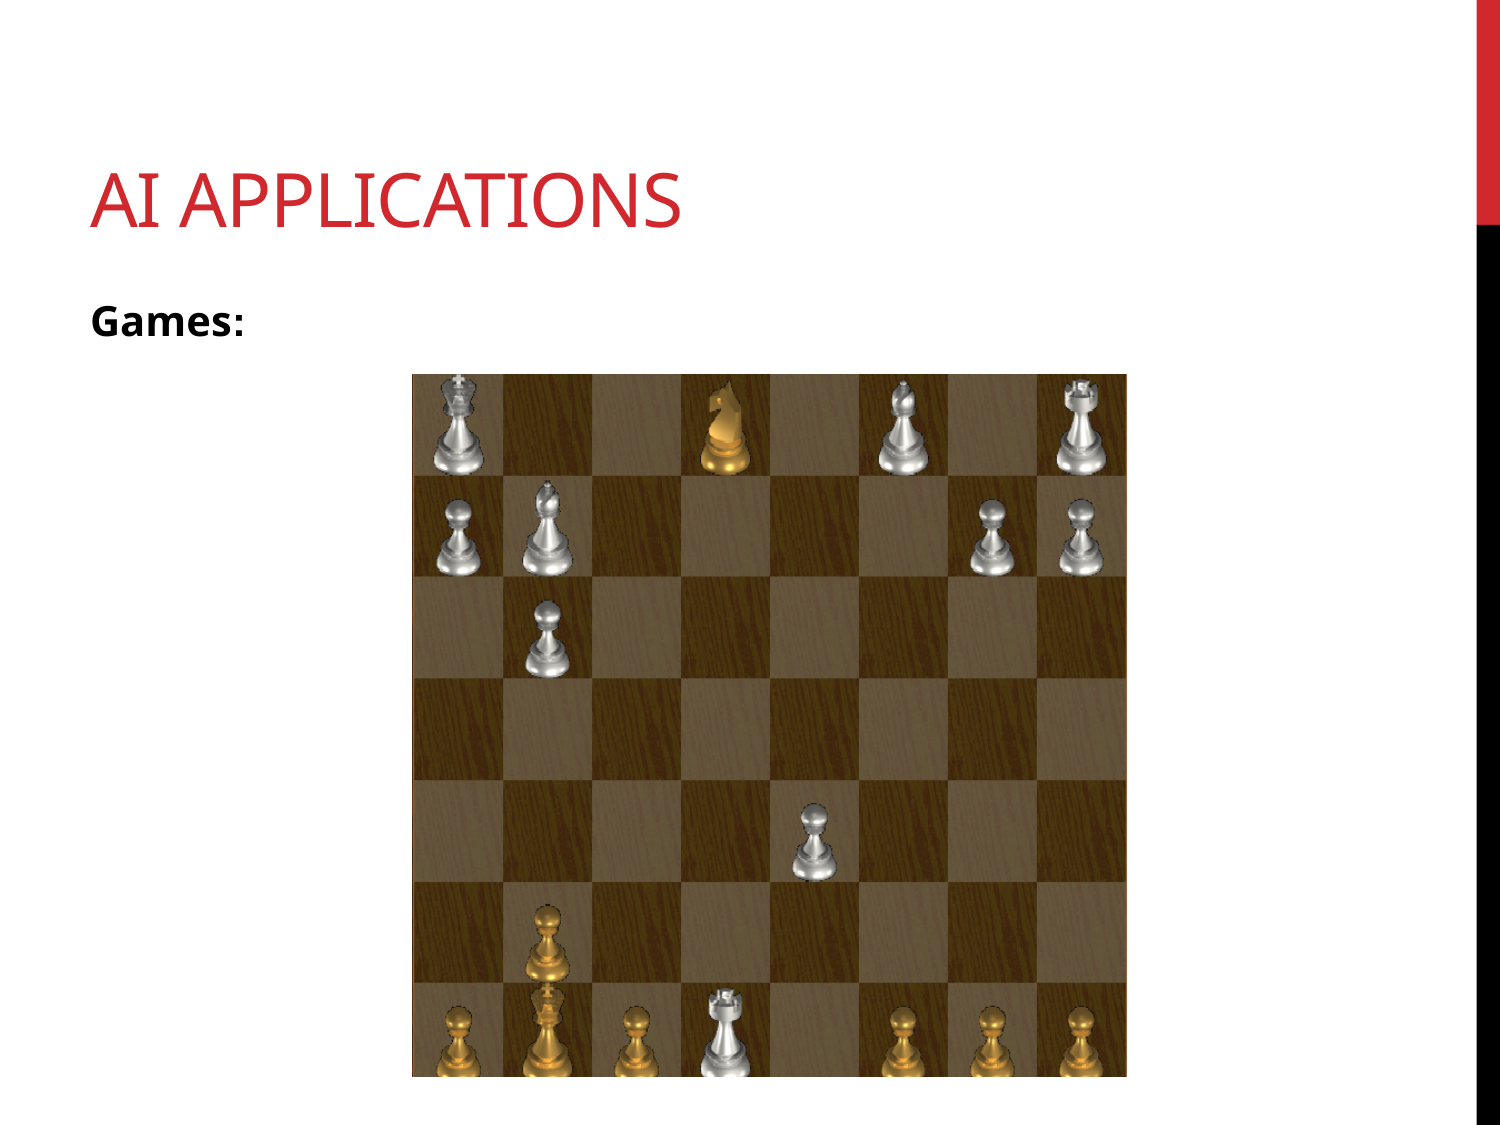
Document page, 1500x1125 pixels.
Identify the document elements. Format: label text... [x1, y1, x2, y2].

picture [411, 374, 1128, 1078]
list Games: [75, 287, 1325, 1005]
title AI Applications [75, 25, 1025, 250]
